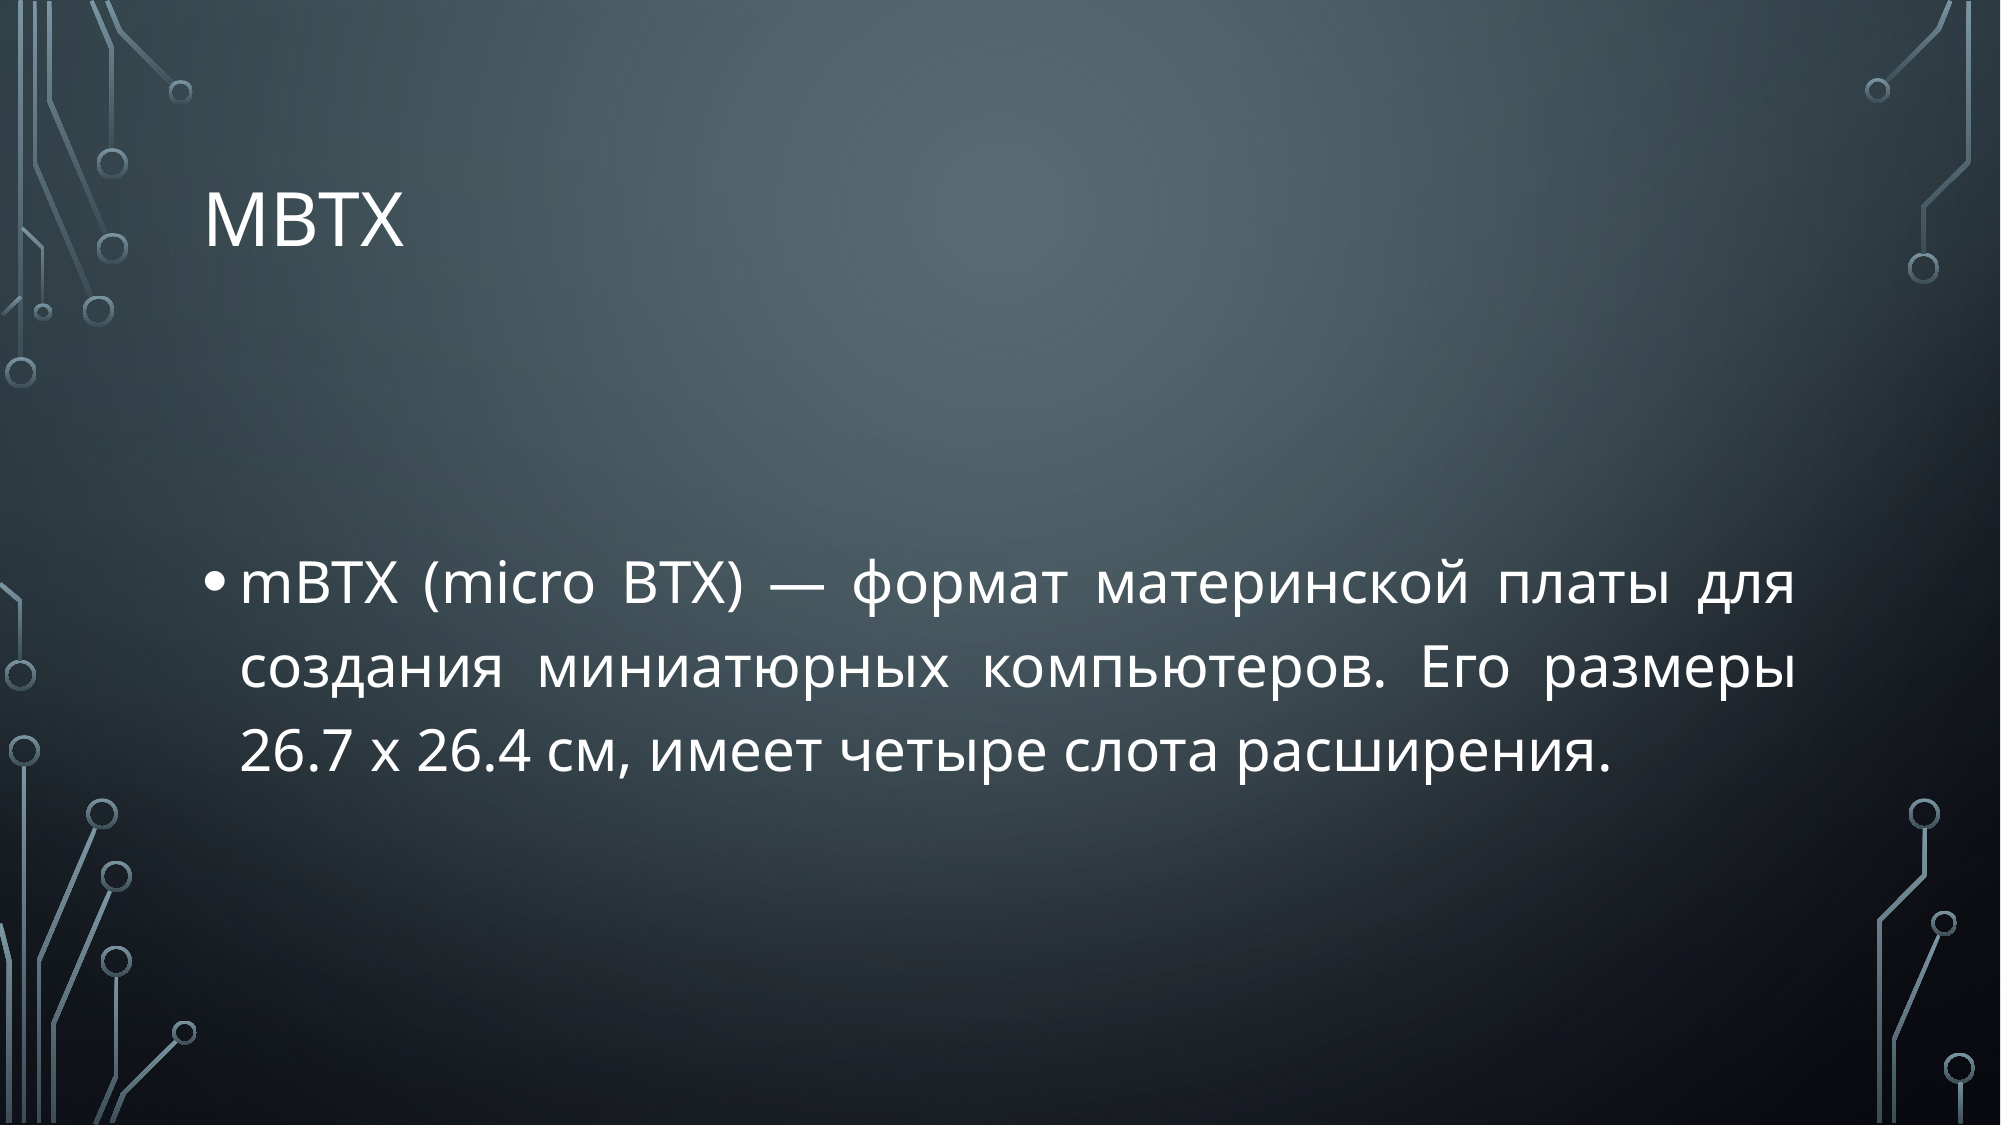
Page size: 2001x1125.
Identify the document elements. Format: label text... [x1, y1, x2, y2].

list mBTX (micro BTX) — формат материнской платы для создания миниатюрных компьютеров. Его размеры 26.7 х 26.4 см, имеет четыре слота расширения. [187, 330, 1813, 984]
title mBTX [187, 101, 1813, 330]
